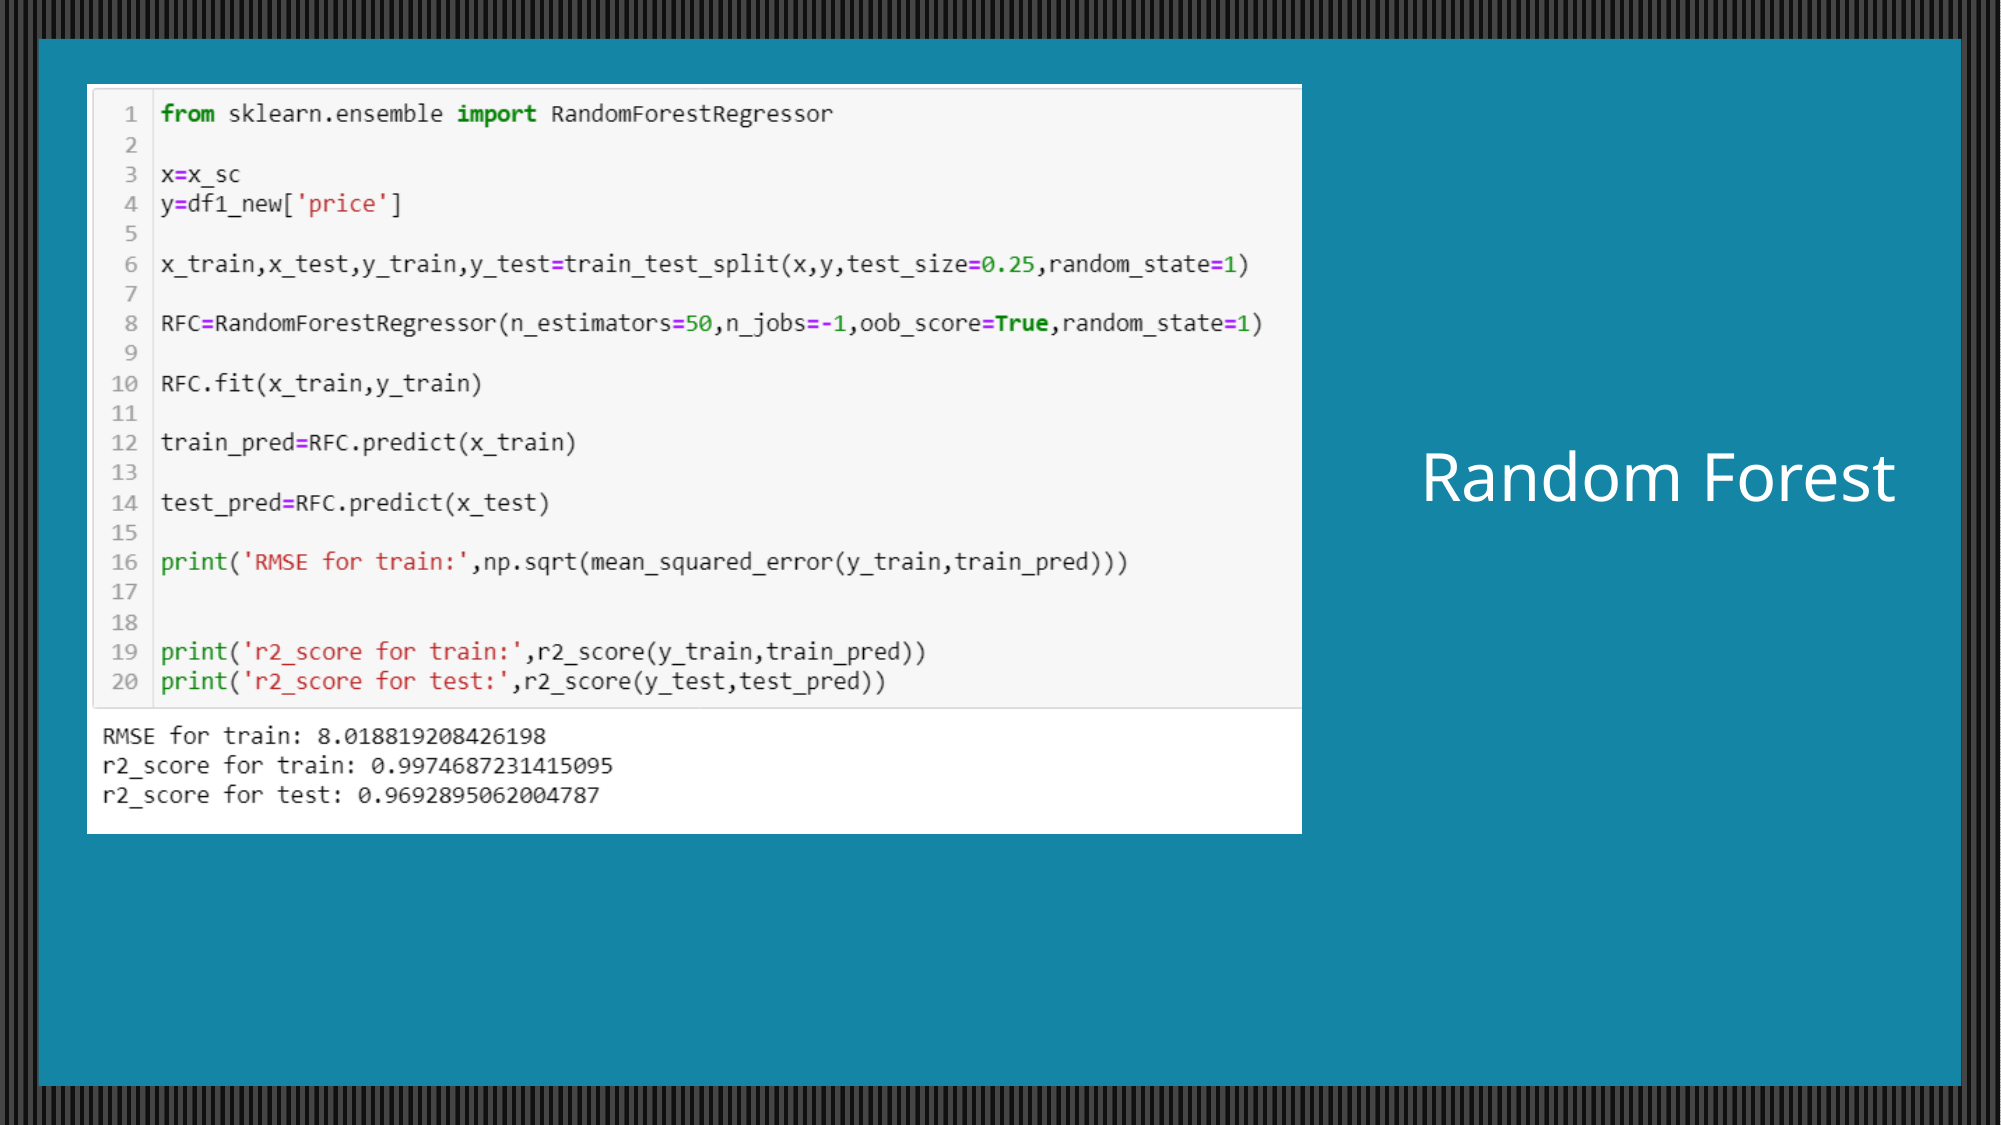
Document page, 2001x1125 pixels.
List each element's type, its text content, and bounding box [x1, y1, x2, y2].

text_box Random Forest [1405, 427, 1938, 523]
picture [87, 84, 1302, 834]
